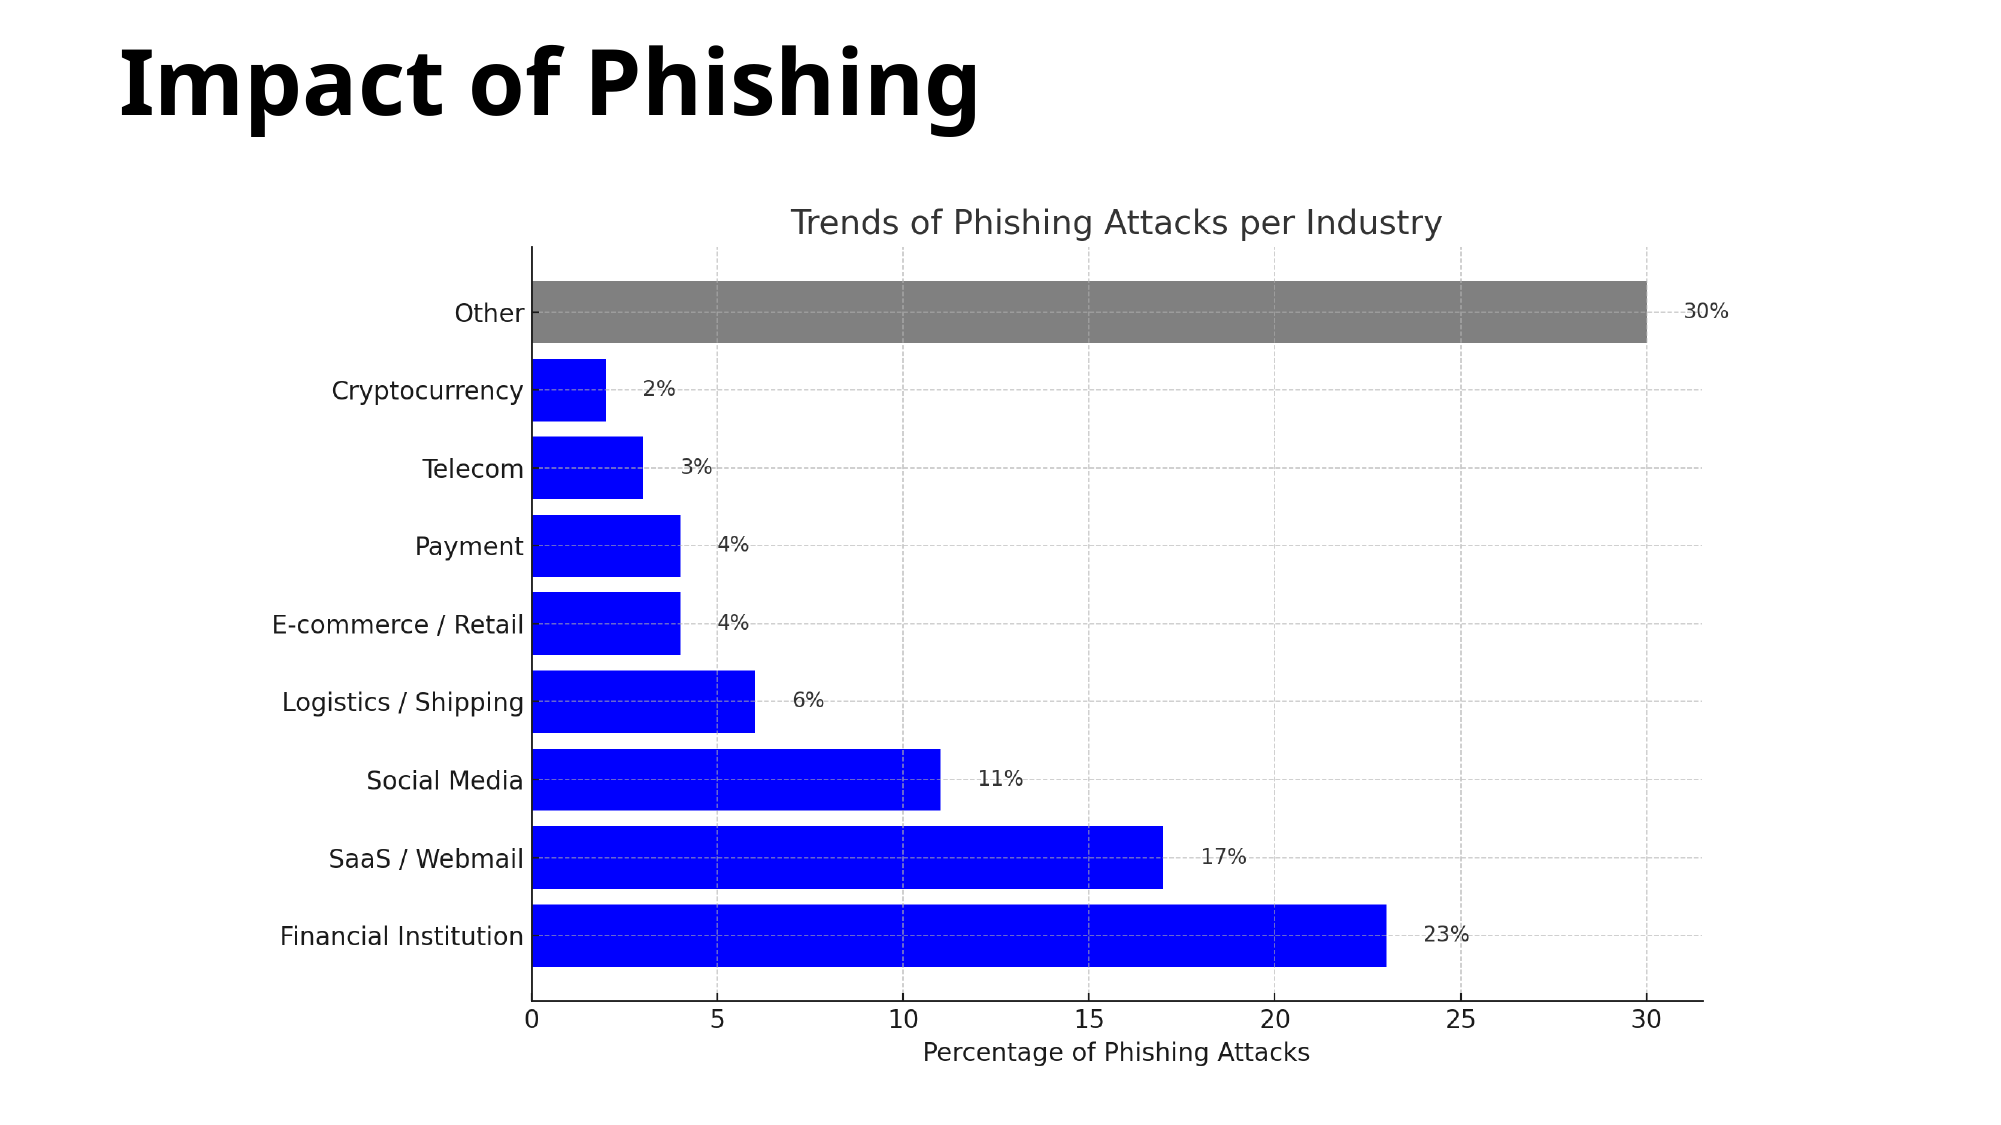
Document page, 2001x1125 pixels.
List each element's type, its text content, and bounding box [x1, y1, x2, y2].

picture [255, 193, 1745, 1082]
title Impact of Phishing [104, 28, 1830, 144]
